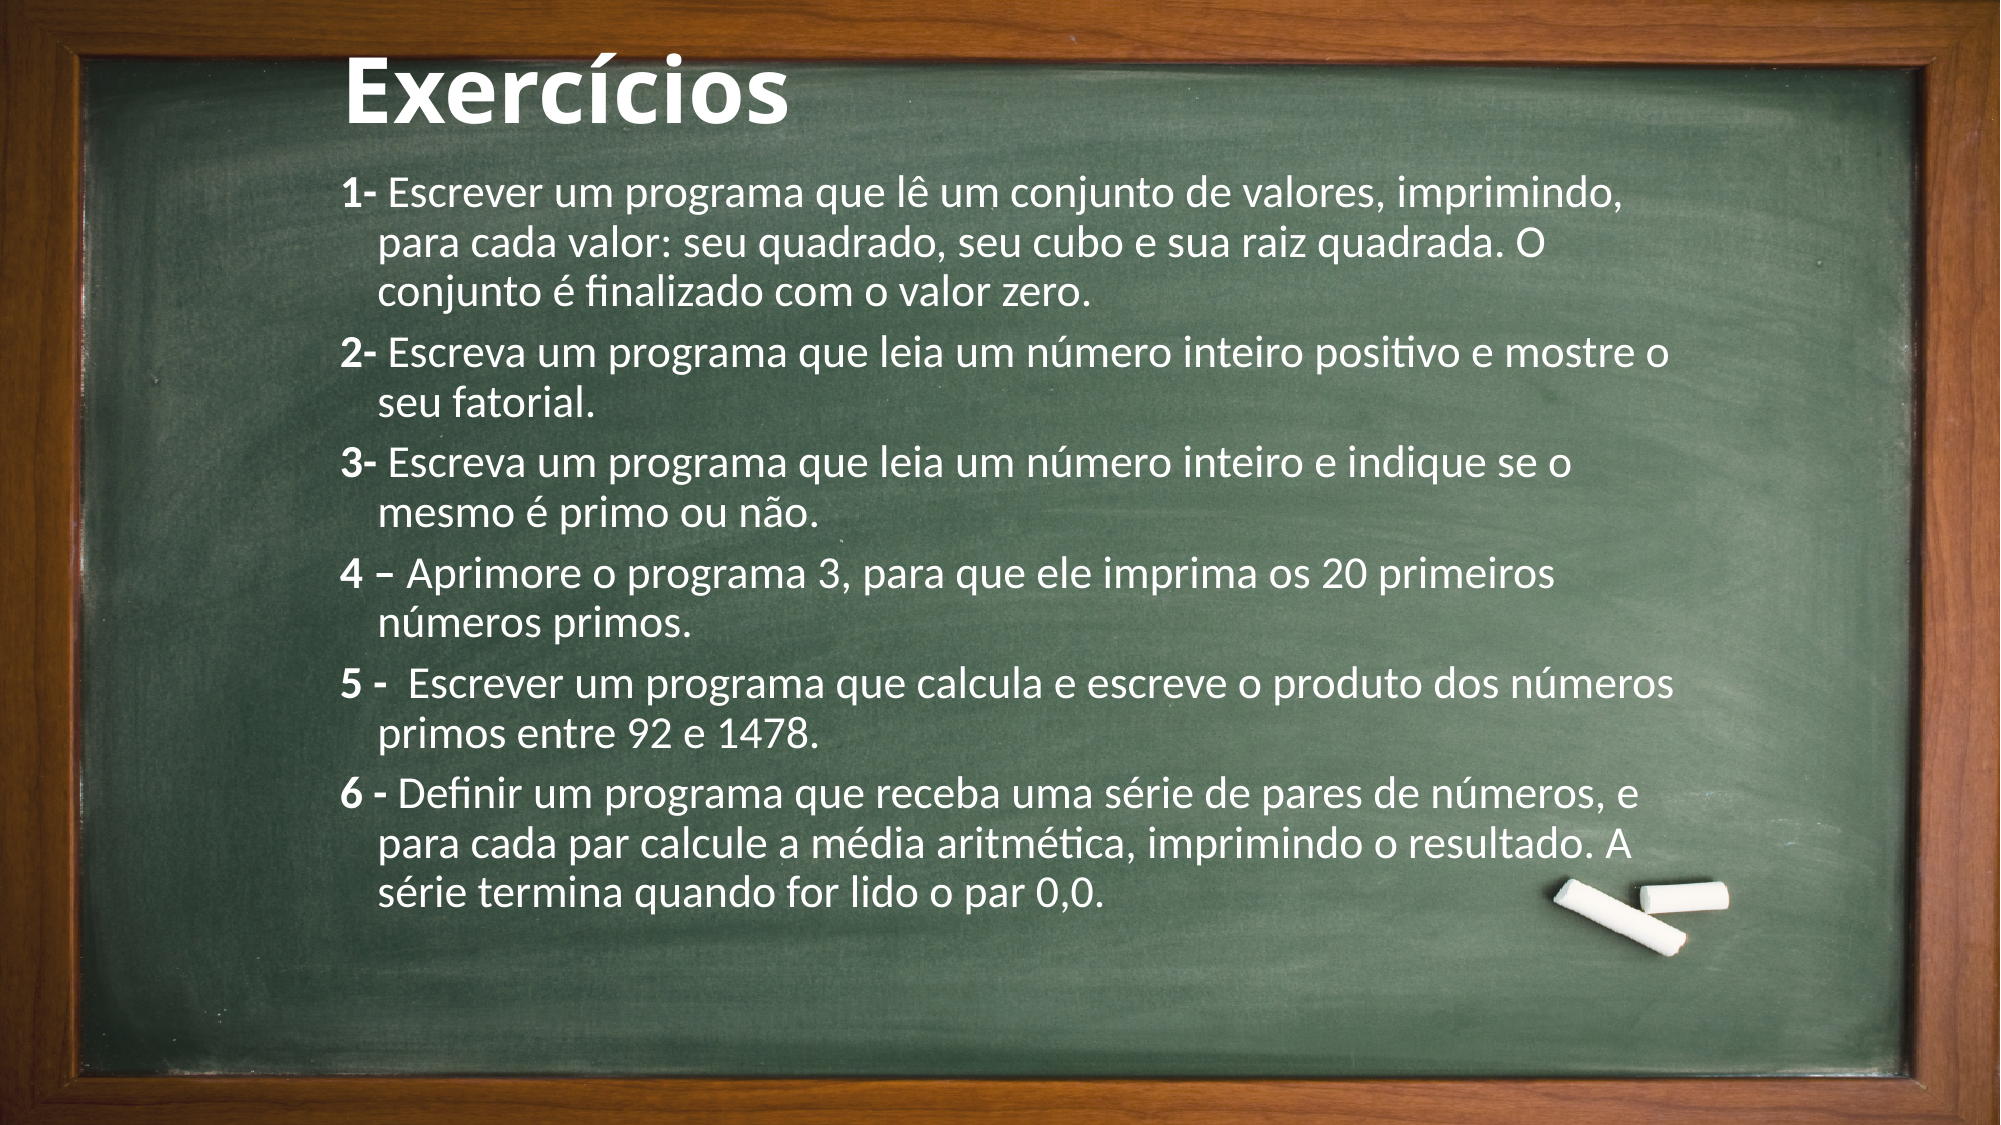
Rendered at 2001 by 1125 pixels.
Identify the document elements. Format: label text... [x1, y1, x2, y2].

picture [0, 0, 2000, 1125]
title Exercícios [326, 0, 1677, 160]
list 1- Escrever um programa que lê um conjunto de valores, imprimindo, para cada valor: seu quadrado, seu cubo e sua raiz quadrada. O conjunto é finalizado com o valor zero. 2- Escreva um programa que leia um número inteiro positivo e mostre o seu fatorial. 3- Escreva um programa que leia um número inteiro e indique se o mesmo é primo ou não. 4 – Aprimore o programa 3, para que ele imprima os 20 primeiros números primos. 5 - Escrever um programa que calcula e escreve o produto dos números primos entre 92 e 1478. 6 - Definir um programa que receba uma série de pares de números, e para cada par calcule a média aritmética, imprimindo o resultado. A série termina quando for lido o par 0,0. [324, 160, 1709, 1083]
